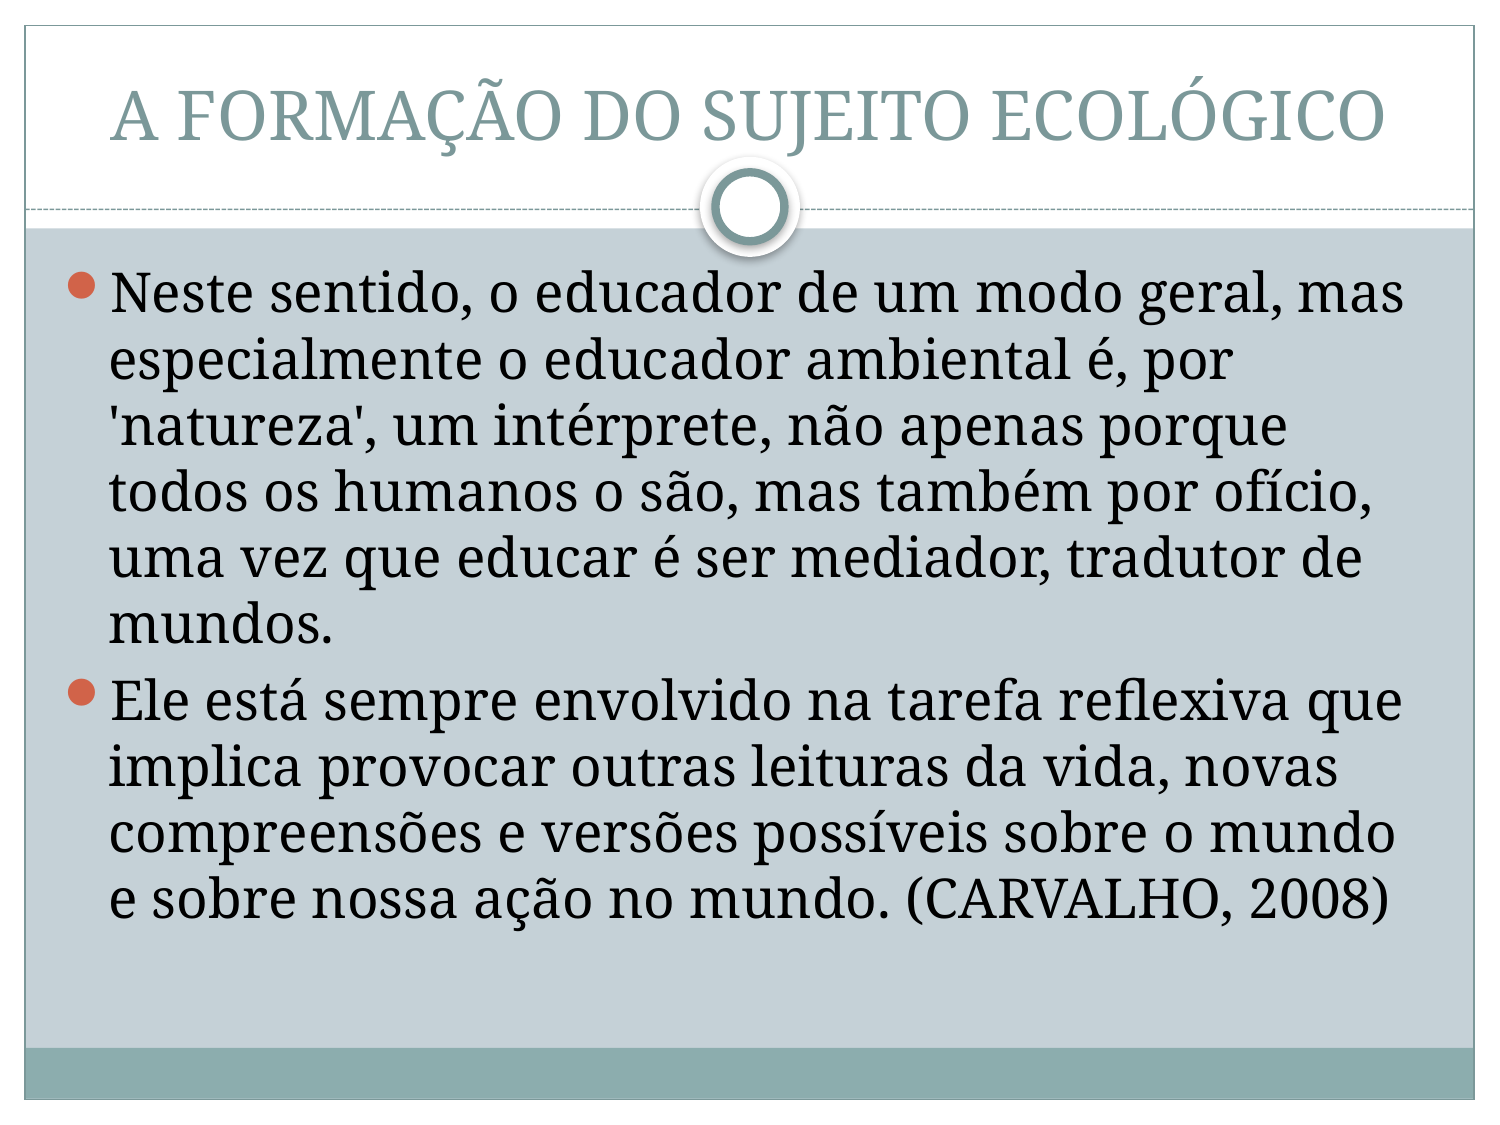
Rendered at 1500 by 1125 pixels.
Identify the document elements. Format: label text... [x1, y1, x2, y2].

title A FORMAÇÃO DO SUJEITO ECOLÓGICO [49, 37, 1450, 162]
list Neste sentido, o educador de um modo geral, mas especialmente o educador ambiental é, por 'natureza', um intérprete, não apenas porque todos os humanos o são, mas também por ofício, uma vez que educar é ser mediador, tradutor de mundos. Ele está sempre envolvido na tarefa reflexiva que implica provocar outras leituras da vida, novas compreensões e versões possíveis sobre o mundo e sobre nossa ação no mundo. (CARVALHO, 2008) [49, 250, 1445, 1001]
